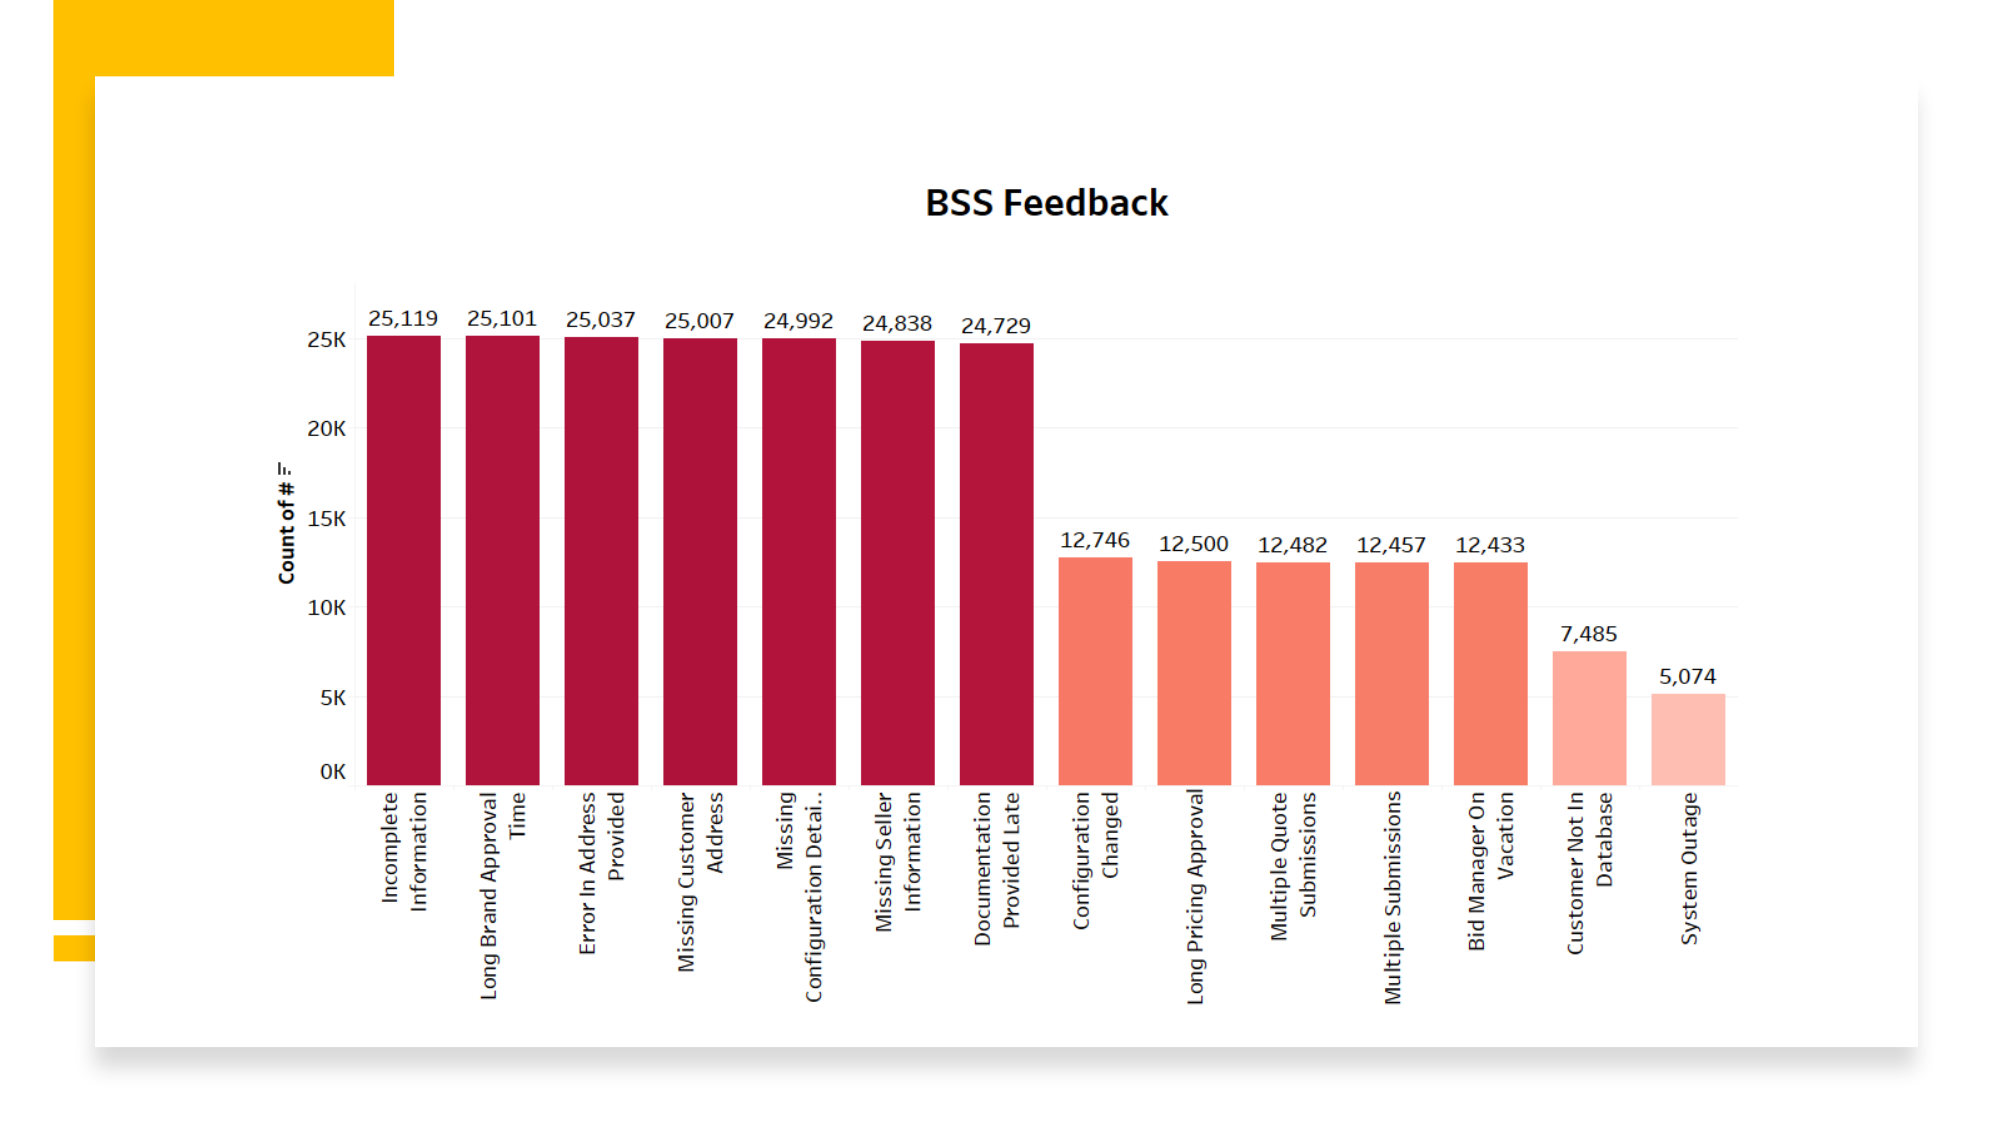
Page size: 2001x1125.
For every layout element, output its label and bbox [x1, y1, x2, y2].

text_box [94, 75, 1919, 1048]
picture [262, 118, 1738, 1007]
text_box [0, 0, 2000, 1125]
text_box [0, 310, 262, 652]
